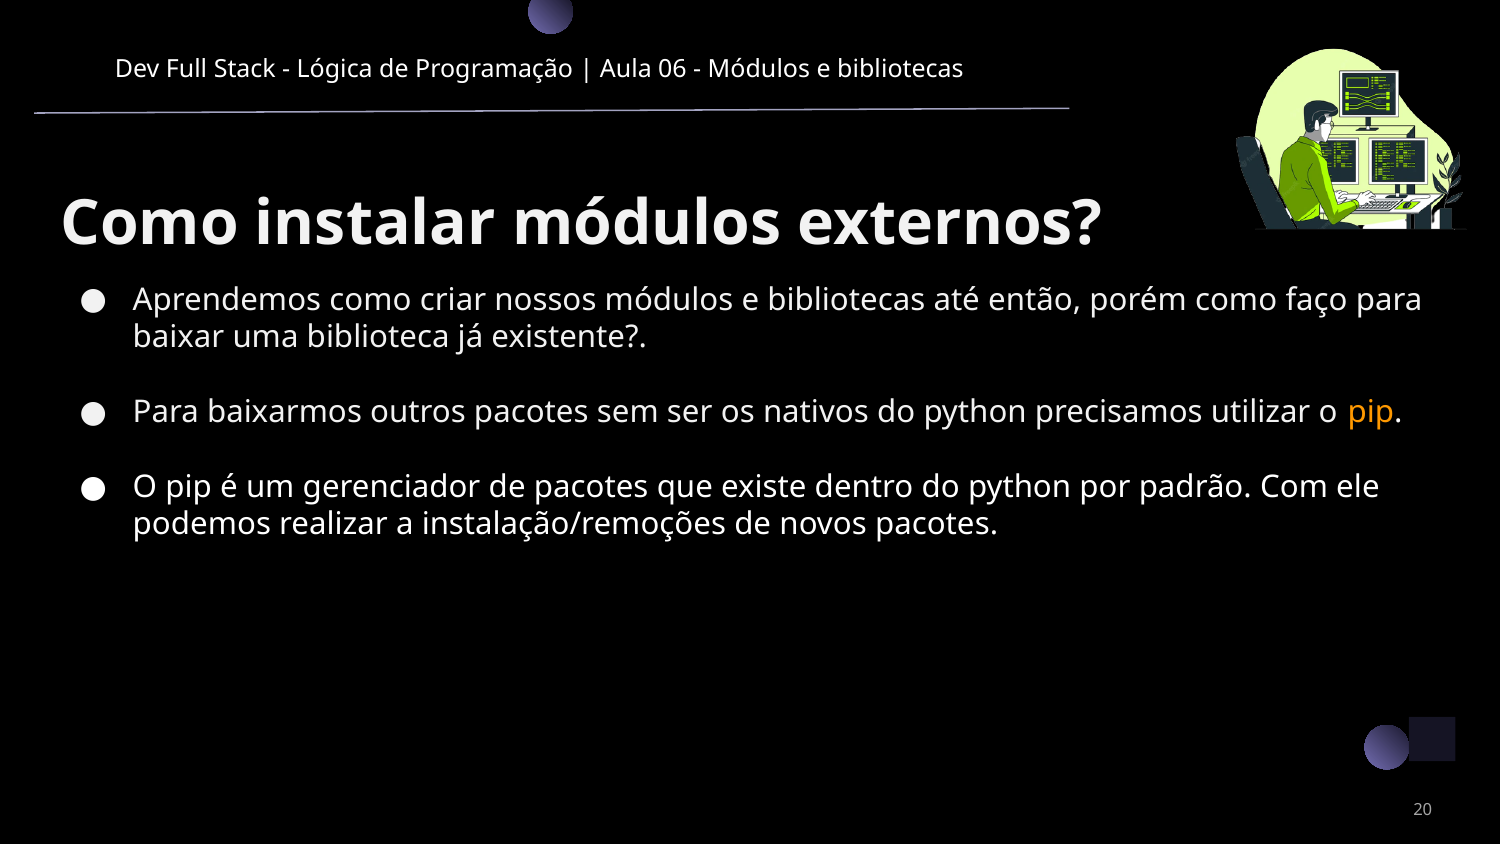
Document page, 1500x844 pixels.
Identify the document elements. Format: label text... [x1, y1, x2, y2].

text_box Dev Full Stack - Lógica de Programação | Aula 06 - Módulos e bibliotecas [99, 37, 1202, 98]
text_box Aprendemos como criar nossos módulos e bibliotecas até então, porém como faço para baixar uma biblioteca já existente?. Para baixarmos outros pacotes sem ser os nativos do python precisamos utilizar o pip. O pip é um gerenciador de pacotes que existe dentro do python por padrão. Com ele podemos realizar a instalação/remoções de novos pacotes. [42, 264, 1475, 557]
picture [1207, 0, 1500, 292]
text_box Como instalar módulos externos? [45, 136, 1202, 265]
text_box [33, 107, 1070, 114]
text_box [528, 0, 573, 34]
slide_number ‹#› [1224, 800, 1433, 820]
